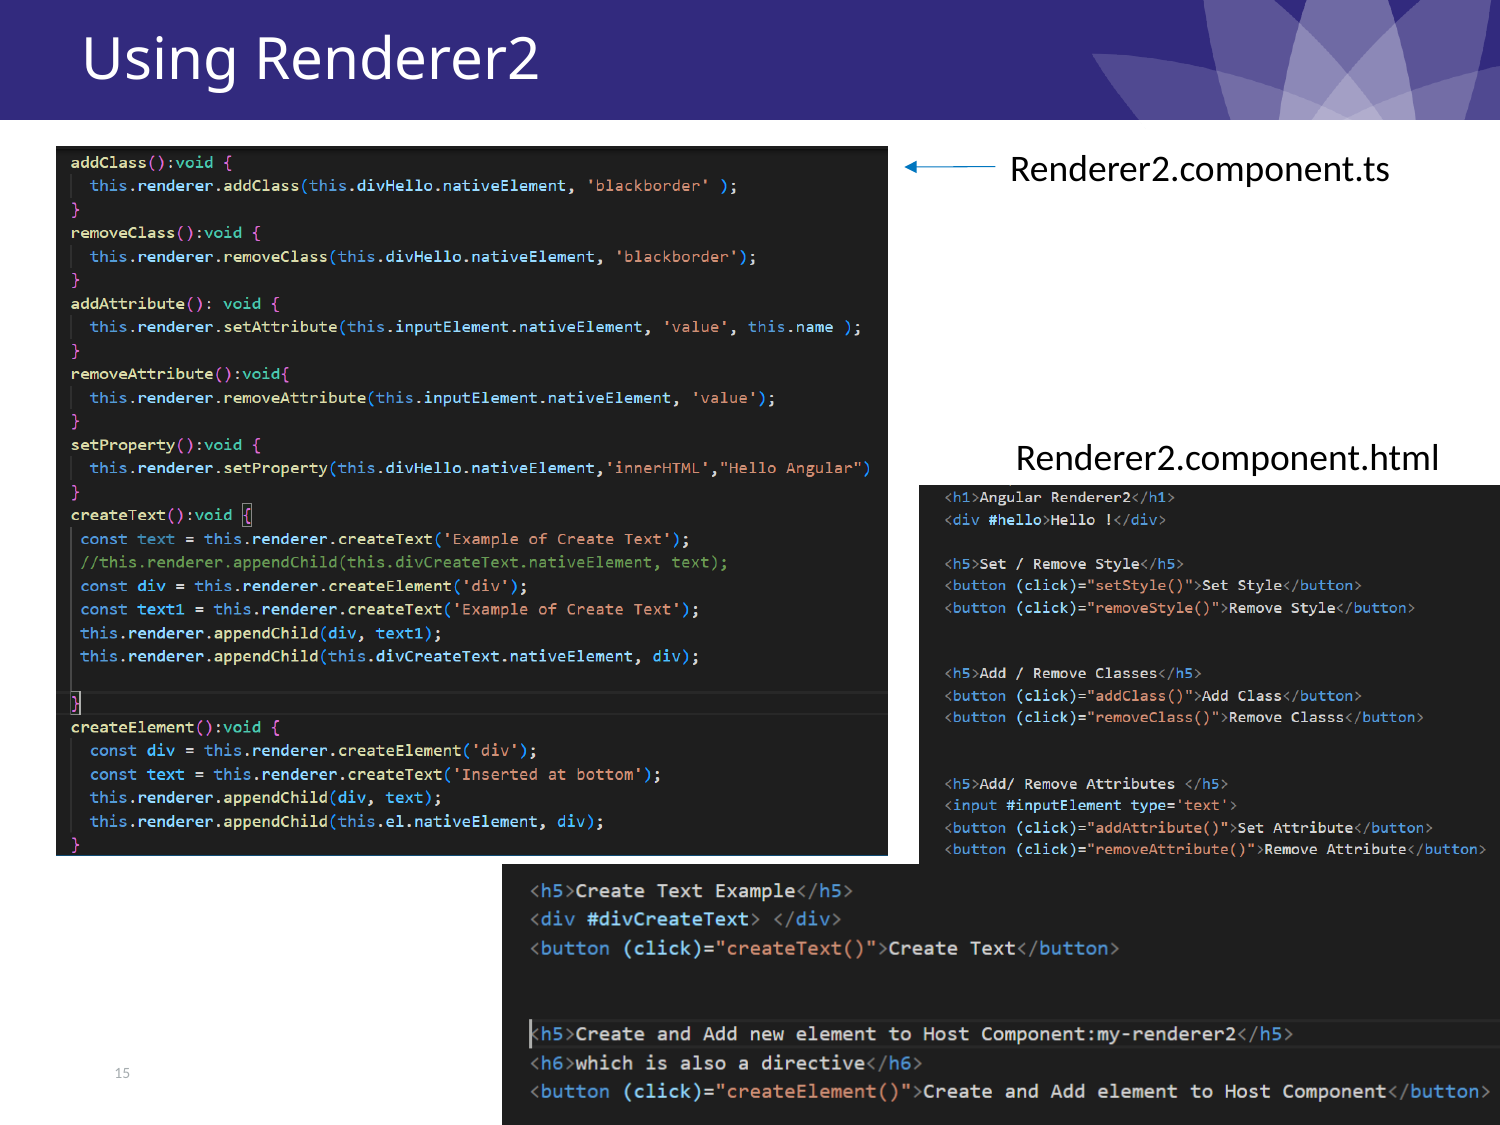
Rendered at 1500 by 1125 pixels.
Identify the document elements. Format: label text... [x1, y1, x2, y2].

text_box Renderer2.component.ts [995, 136, 1487, 197]
picture [1043, 0, 1500, 130]
picture [56, 146, 888, 856]
picture [502, 485, 1500, 1125]
text_box Renderer2.component.html [1001, 425, 1493, 485]
title Using Renderer2 [66, 16, 1468, 105]
